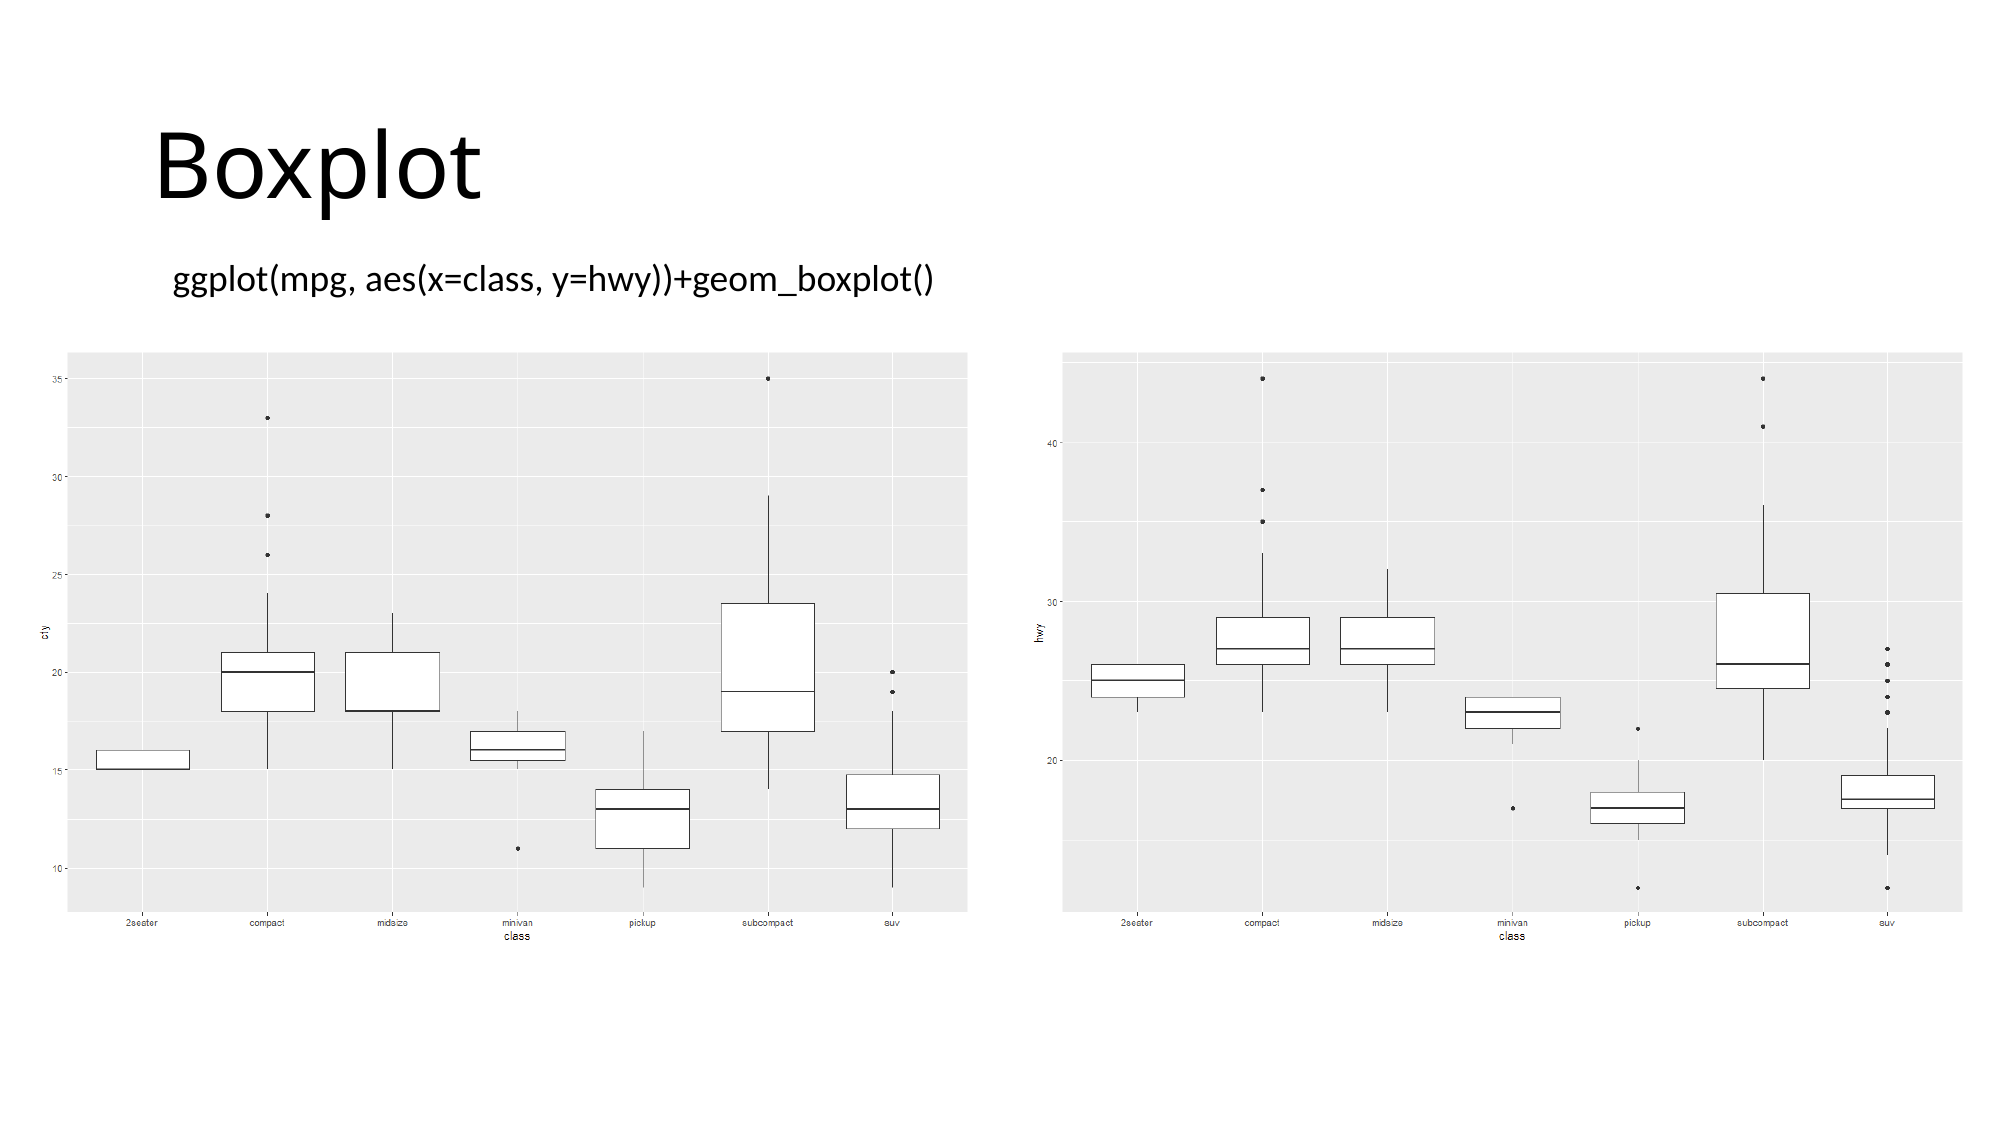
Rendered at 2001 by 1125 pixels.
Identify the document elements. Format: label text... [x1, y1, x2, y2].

picture [32, 347, 973, 947]
picture [1027, 347, 1968, 947]
title Boxplot [137, 59, 1863, 278]
text_box ggplot(mpg, aes(x=class, y=hwy))+geom_boxplot() [157, 246, 1158, 307]
